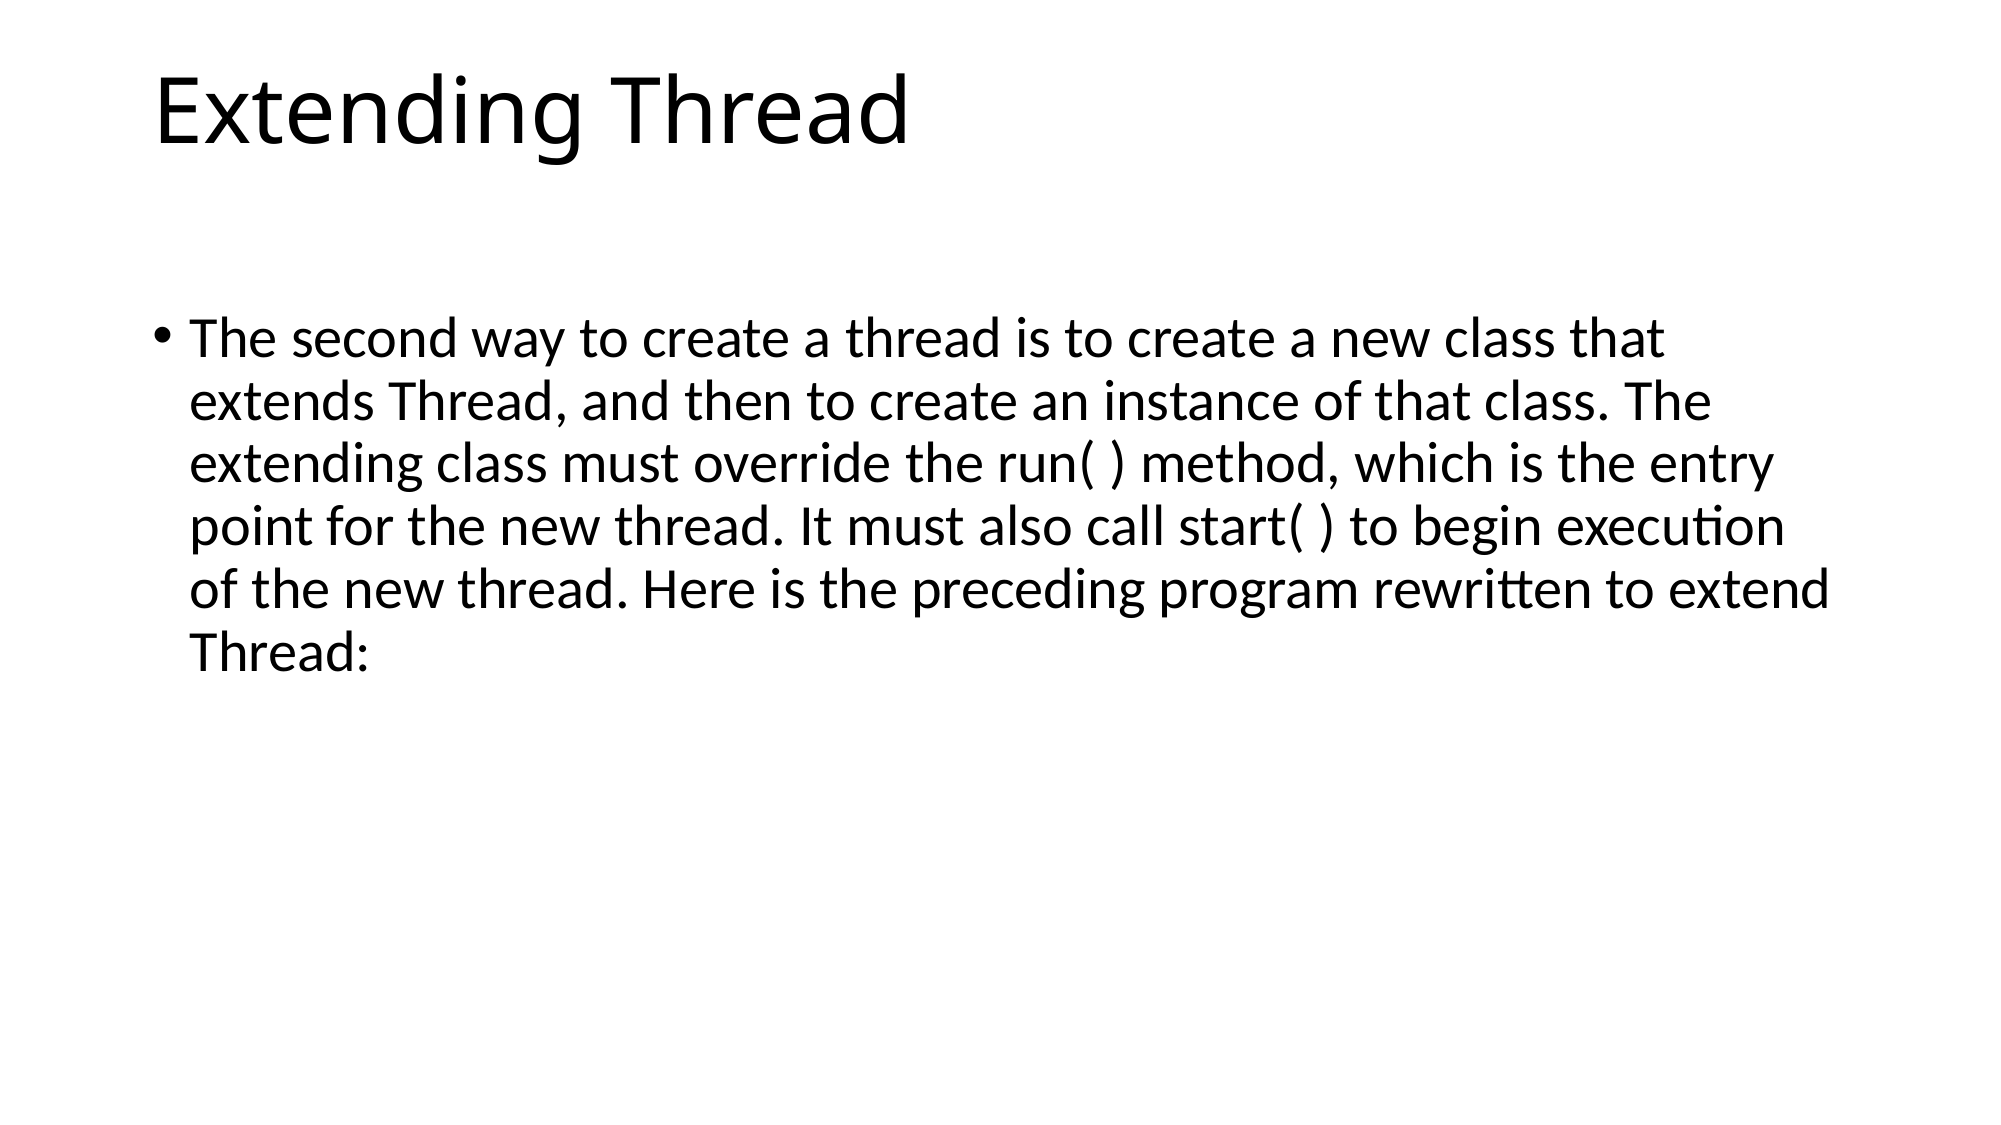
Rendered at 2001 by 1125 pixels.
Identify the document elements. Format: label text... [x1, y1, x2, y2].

list The second way to create a thread is to create a new class that extends Thread, and then to create an instance of that class. The extending class must override the run( ) method, which is the entry point for the new thread. It must also call start( ) to begin execution of the new thread. Here is the preceding program rewritten to extend Thread: [137, 299, 1863, 1014]
title Extending Thread [137, 59, 1863, 278]
